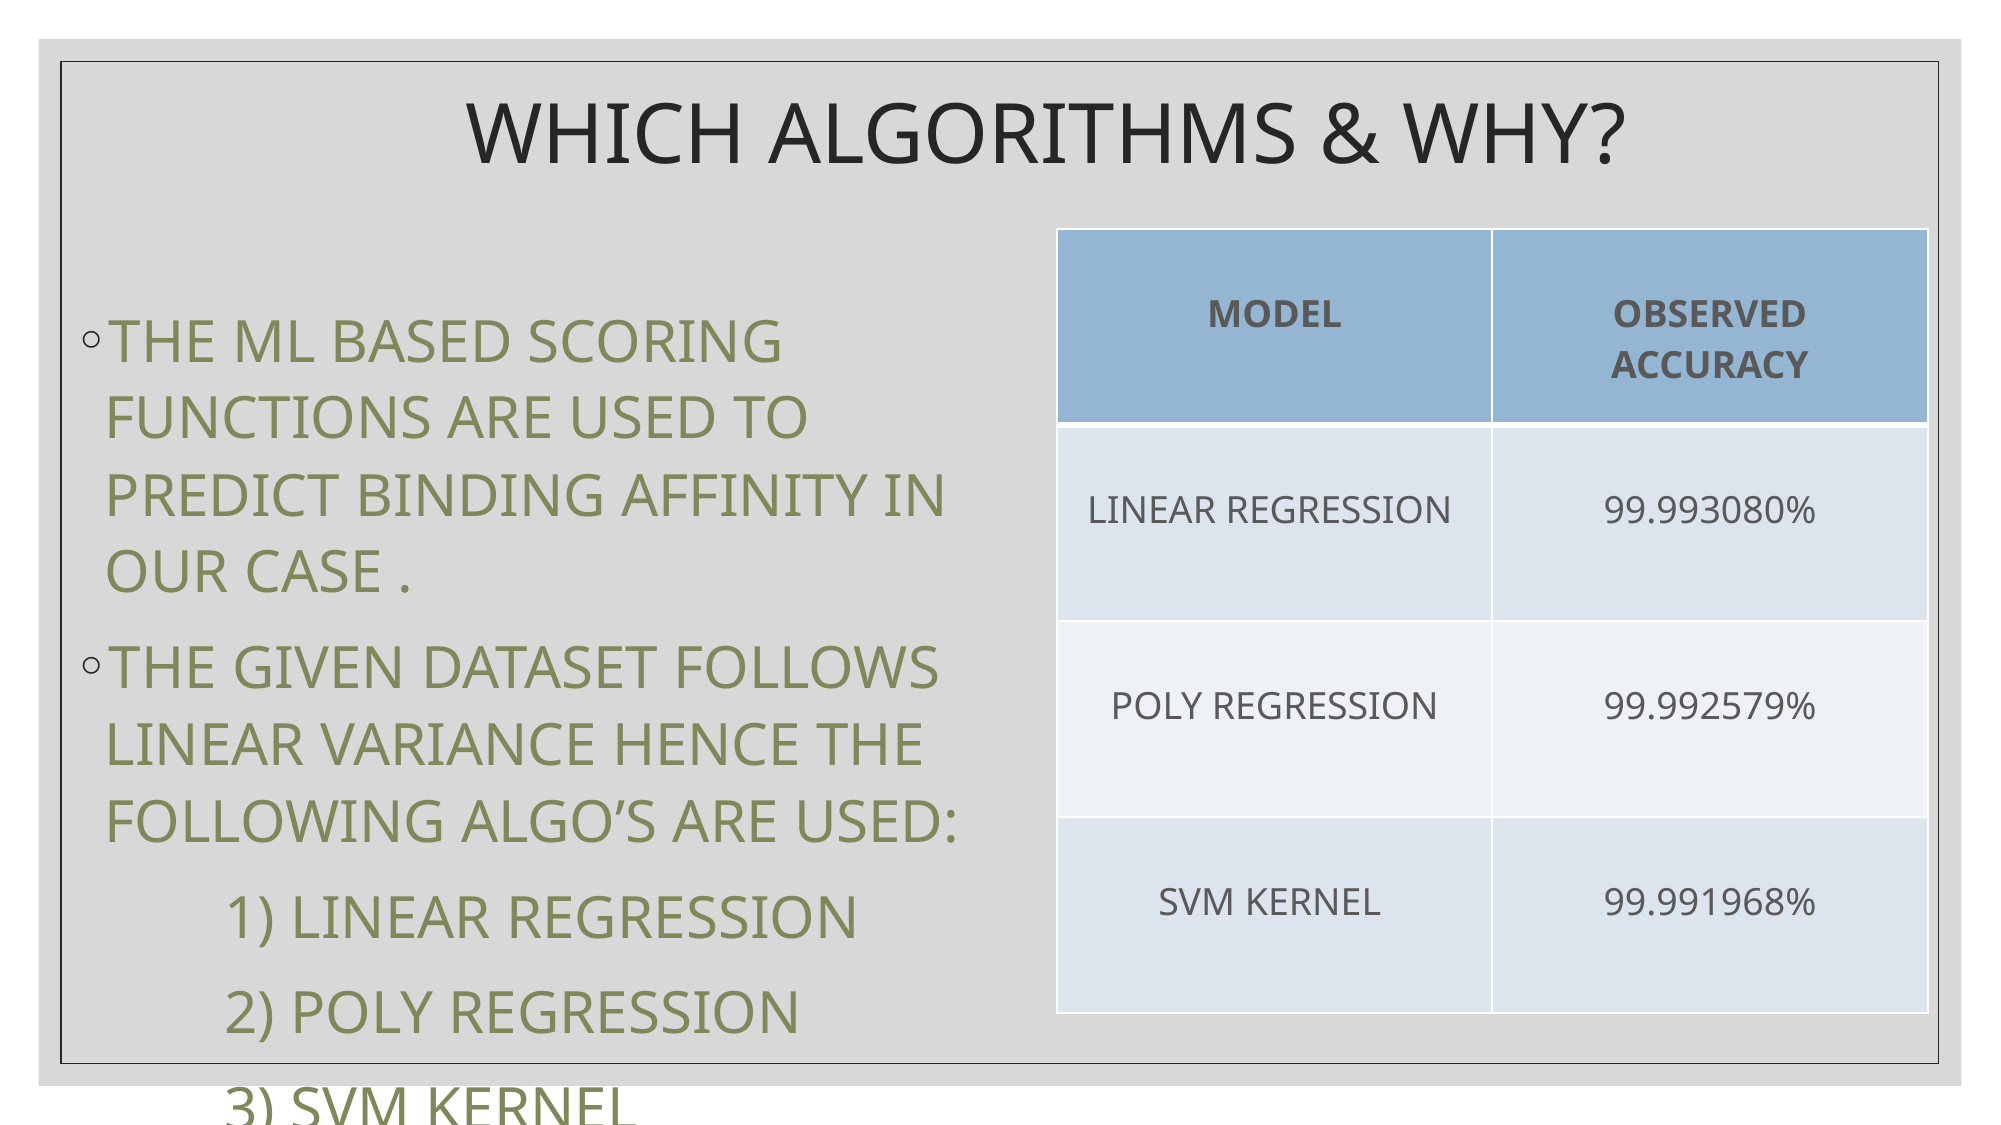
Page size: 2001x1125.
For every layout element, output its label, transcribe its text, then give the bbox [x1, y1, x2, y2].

table_header OBSERVED ACCURACY [1493, 230, 1927, 422]
title WHICH ALGORITHMS & WHY? [450, 24, 2000, 250]
table_header MODEL [1058, 230, 1491, 422]
table_cell 99.991968% [1493, 818, 1927, 1012]
table_cell 99.992579% [1493, 622, 1927, 816]
table_cell LINEAR REGRESSION [1058, 428, 1491, 620]
table_cell POLY REGRESSION [1058, 622, 1491, 816]
list THE ML BASED SCORING FUNCTIONS ARE USED TO PREDICT BINDING AFFINITY IN OUR CASE . THE GIVEN DATASET FOLLOWS LINEAR VARIANCE HENCE THE FOLLOWING ALGO’S ARE USED: 1) LINEAR REGRESSION 2) POLY REGRESSION 3) SVM KERNEL [59, 289, 1056, 921]
table_cell 99.993080% [1493, 428, 1927, 620]
table_cell SVM KERNEL [1058, 818, 1491, 1012]
